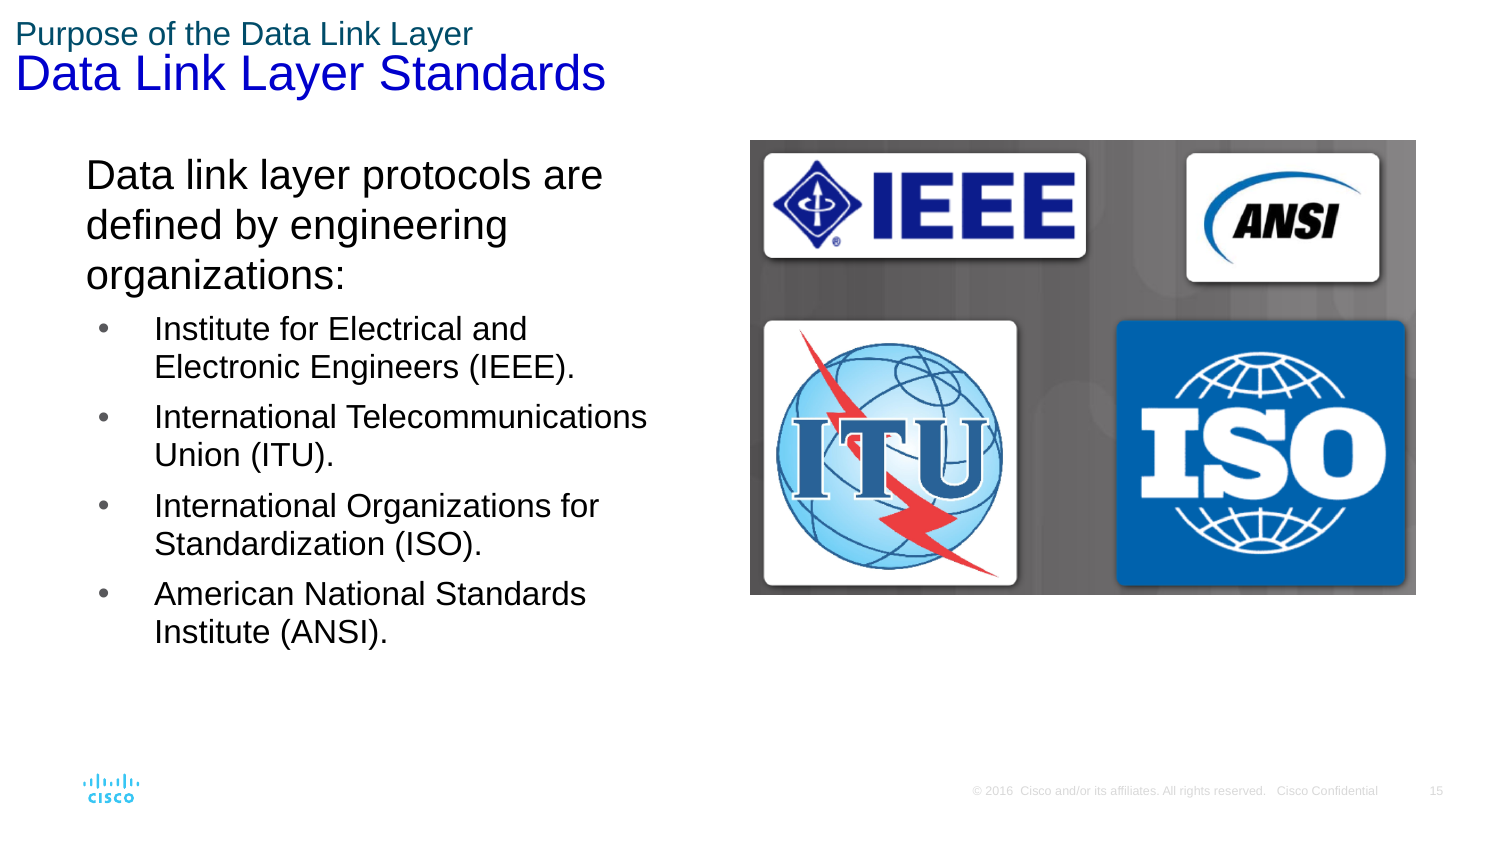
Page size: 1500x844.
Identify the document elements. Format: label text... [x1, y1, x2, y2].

list Data link layer protocols are defined by engineering organizations: Institute for Electrical and Electronic Engineers (IEEE). International Telecommunications Union (ITU). International Organizations for Standardization (ISO). American National Standards Institute (ANSI). [70, 140, 686, 645]
title Purpose of the Data Link Layer Data Link Layer Standards [0, 0, 1369, 121]
picture [749, 140, 1416, 595]
